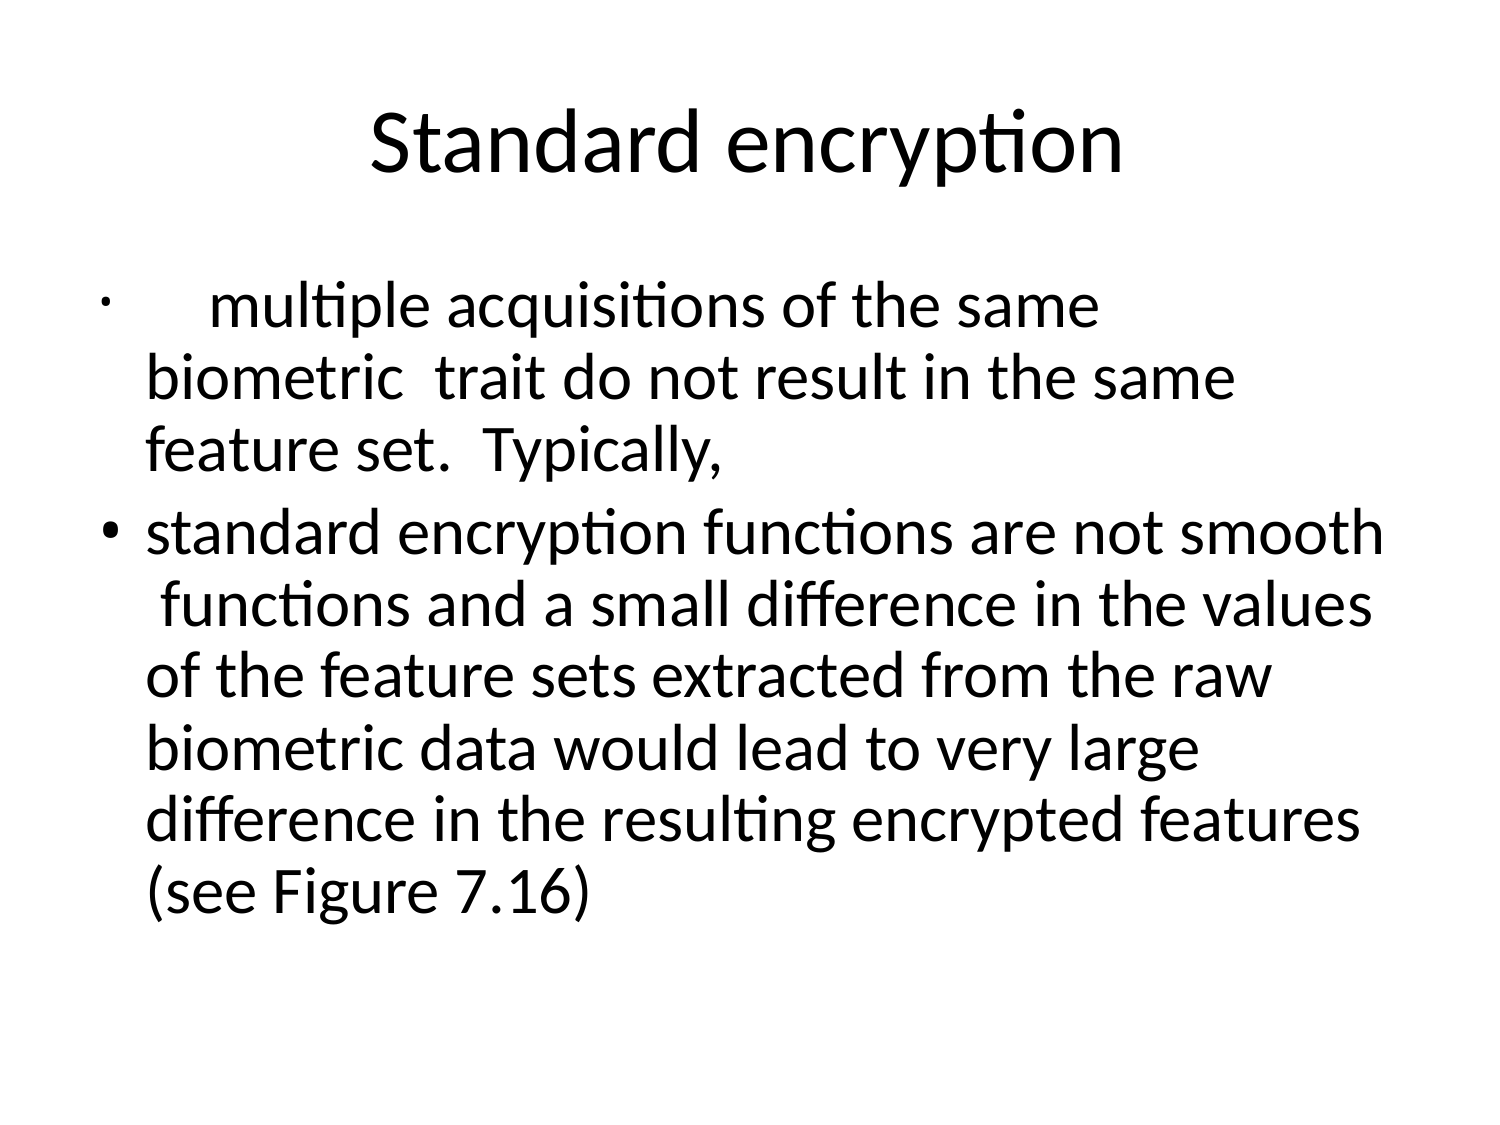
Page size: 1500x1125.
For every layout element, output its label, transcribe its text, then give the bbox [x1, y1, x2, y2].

title Standard encryption [367, 78, 1132, 257]
text_box multiple acquisitions of the same biometric trait do not result in the same feature set. Typically, standard encryption functions are not smooth functions and a small difference in the values of the feature sets extracted from the raw biometric data would lead to very large difference in the resulting encrypted features (see Figure 7.16) [96, 257, 1395, 929]
